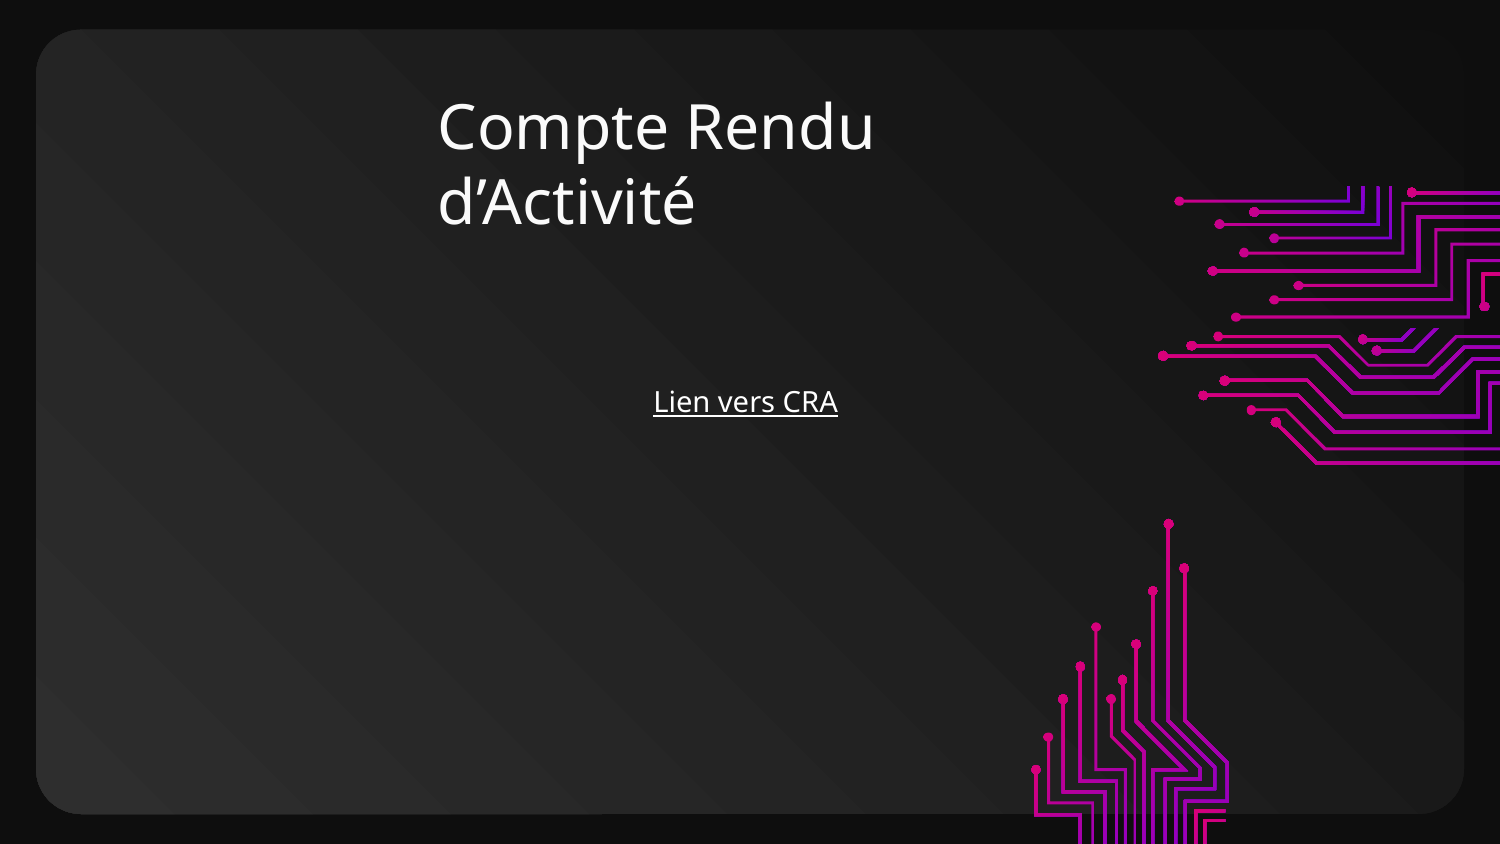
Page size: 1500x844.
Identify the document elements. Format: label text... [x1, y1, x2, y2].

text_box Lien vers CRA [638, 368, 862, 436]
title Compte Rendu d’Activité [422, 71, 1078, 166]
